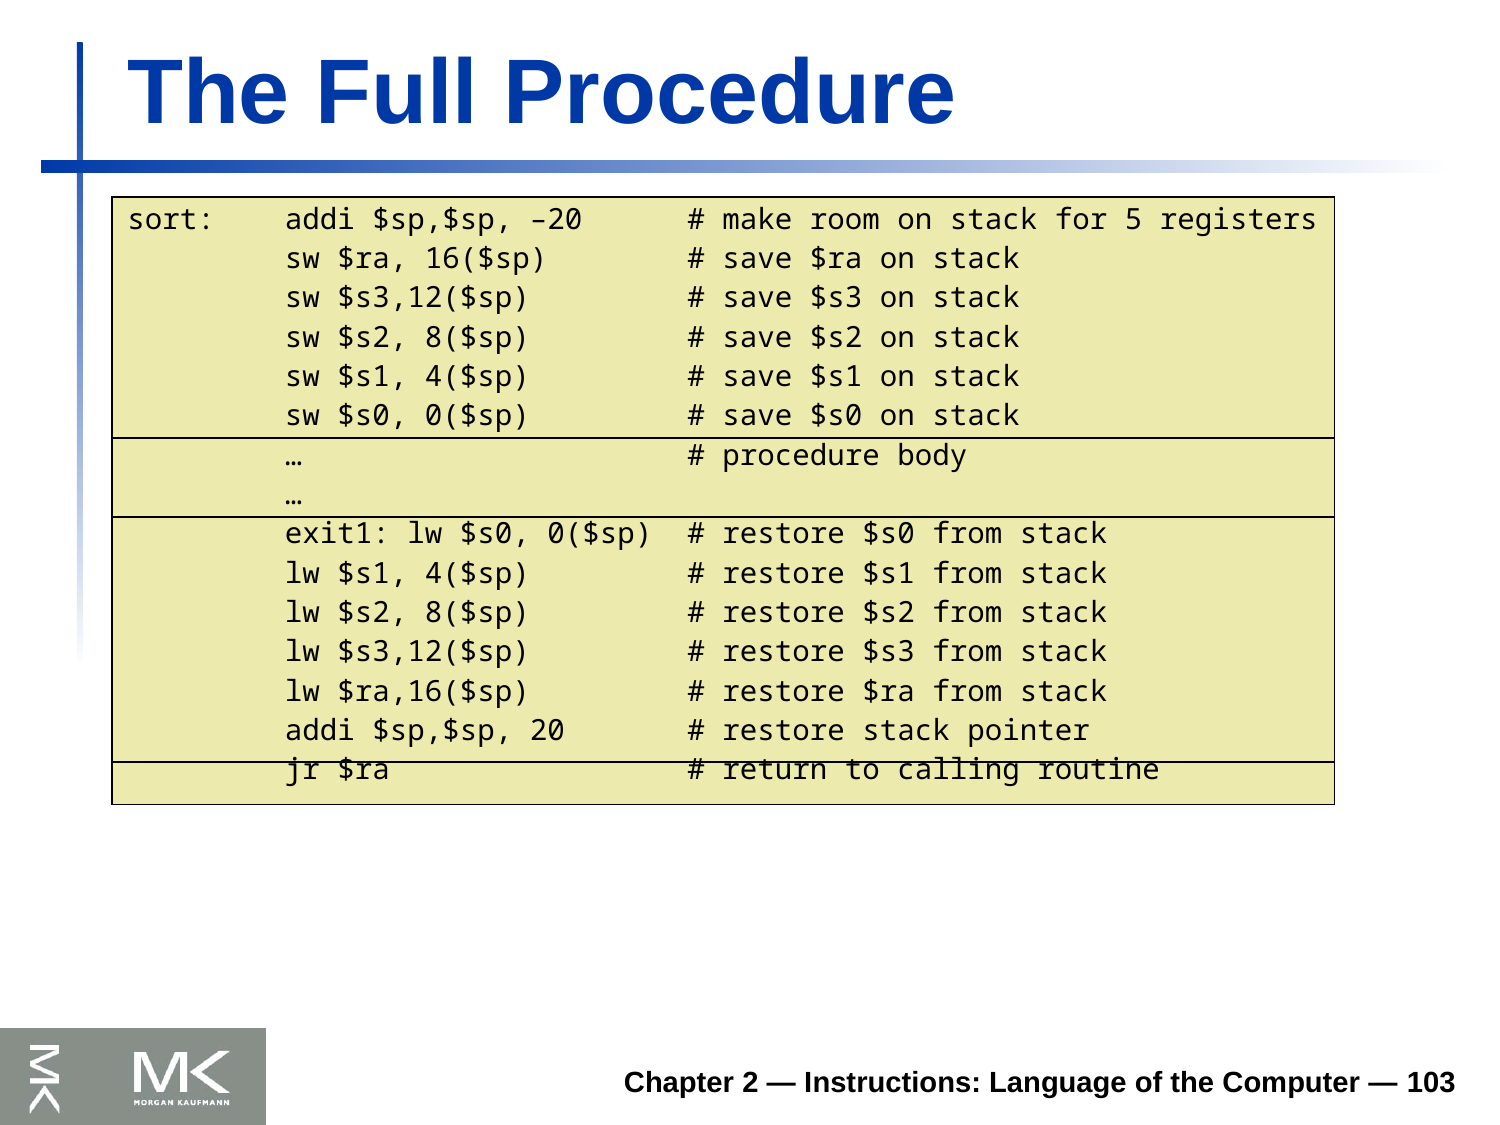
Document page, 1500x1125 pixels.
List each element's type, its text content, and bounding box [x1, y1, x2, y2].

footer Chapter 2 — Instructions: Language of the Computer — 103 [277, 1046, 1471, 1106]
title The Full Procedure [112, 23, 1468, 149]
picture [0, 1028, 266, 1125]
list sort: addi $sp,$sp, –20 # make room on stack for 5 registers sw $ra, 16($sp) # save $ra on stack sw $s3,12($sp) # save $s3 on stack sw $s2, 8($sp) # save $s2 on stack sw $s1, 4($sp) # save $s1 on stack sw $s0, 0($sp) # save $s0 on stack … # procedure body … exit1: lw $s0, 0($sp) # restore $s0 from stack lw $s1, 4($sp) # restore $s1 from stack lw $s2, 8($sp) # restore $s2 from stack lw $s3,12($sp) # restore $s3 from stack lw $ra,16($sp) # restore $ra from stack addi $sp,$sp, 20 # restore stack pointer jr $ra # return to calling routine [112, 192, 1469, 1007]
